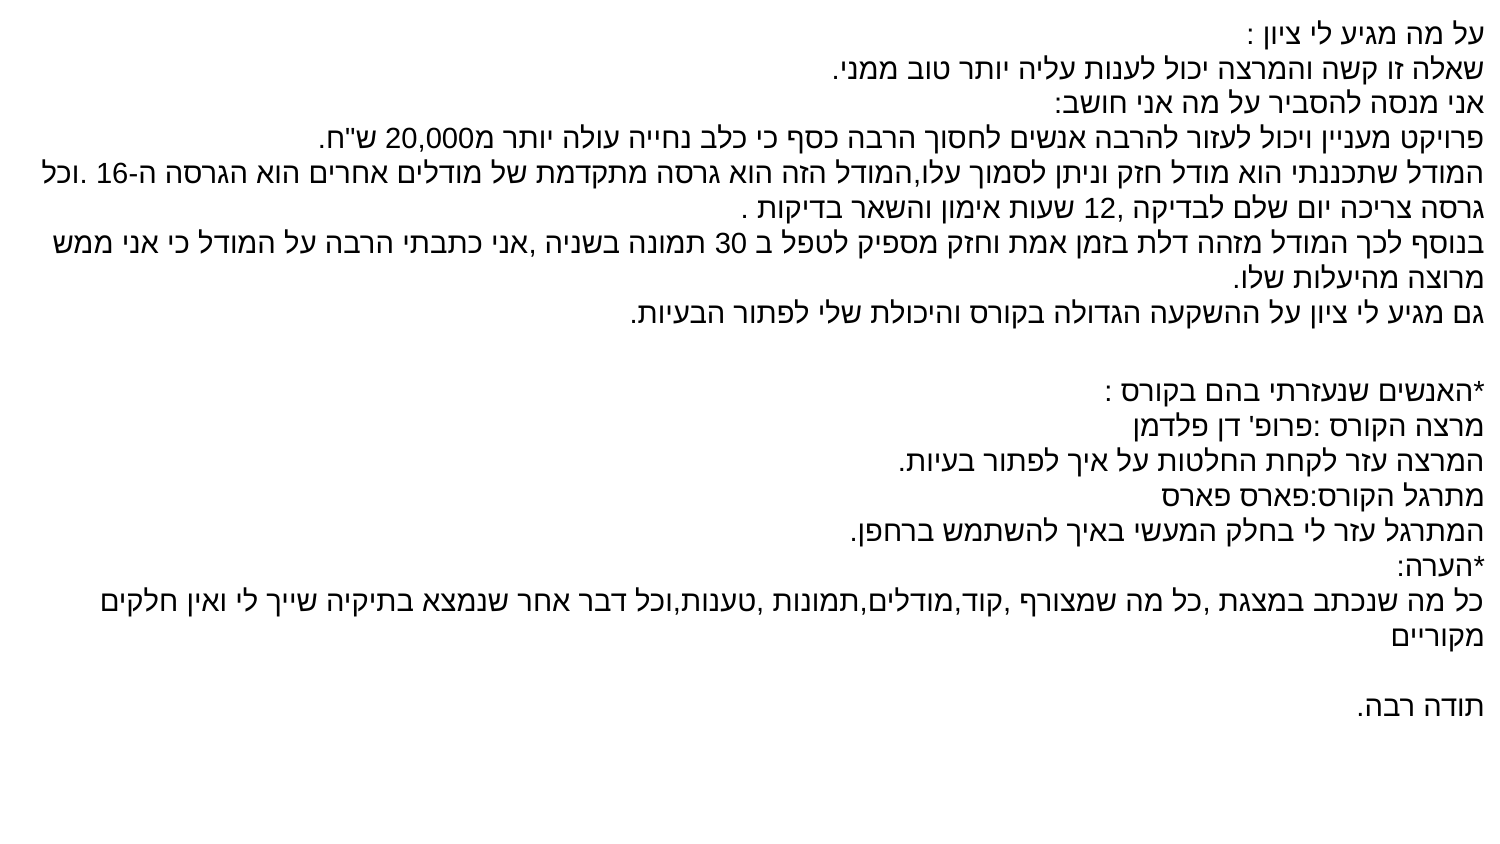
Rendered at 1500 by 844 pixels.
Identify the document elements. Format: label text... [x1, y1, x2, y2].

text_box על מה מגיע לי ציון : שאלה זו קשה והמרצה יכול לענות עליה יותר טוב ממני. אני מנסה להסביר על מה אני חושב: פרויקט מעניין ויכול לעזור להרבה אנשים לחסוך הרבה כסף כי כלב נחייה עולה יותר מ20,000 ש"ח. המודל שתכננתי הוא מודל חזק וניתן לסמוך עלו,המודל הזה הוא גרסה מתקדמת של מודלים אחרים הוא הגרסה ה-16 .וכל גרסה צריכה יום שלם לבדיקה ,12 שעות אימון והשאר בדיקות . בנוסף לכך המודל מזהה דלת בזמן אמת וחזק מספיק לטפל ב 30 תמונה בשניה ,אני כתבתי הרבה על המודל כי אני ממש מרוצה מהיעלות שלו. גם מגיע לי ציון על ההשקעה הגדולה בקורס והיכולת שלי לפתור הבעיות. [0, 0, 1500, 345]
text_box *האנשים שנעזרתי בהם בקורס : מרצה הקורס :פרופ' דן פלדמן המרצה עזר לקחת החלטות על איך לפתור בעיות. מתרגל הקורס:פארס פארס המתרגל עזר לי בחלק המעשי באיך להשתמש ברחפן. *הערה: כל מה שנכתב במצגת ,כל מה שמצורף ,קוד,מודלים,תמונות ,טענות,וכל דבר אחר שנמצא בתיקיה שייך לי ואין חלקים מקוריים תודה רבה. [0, 357, 1500, 772]
